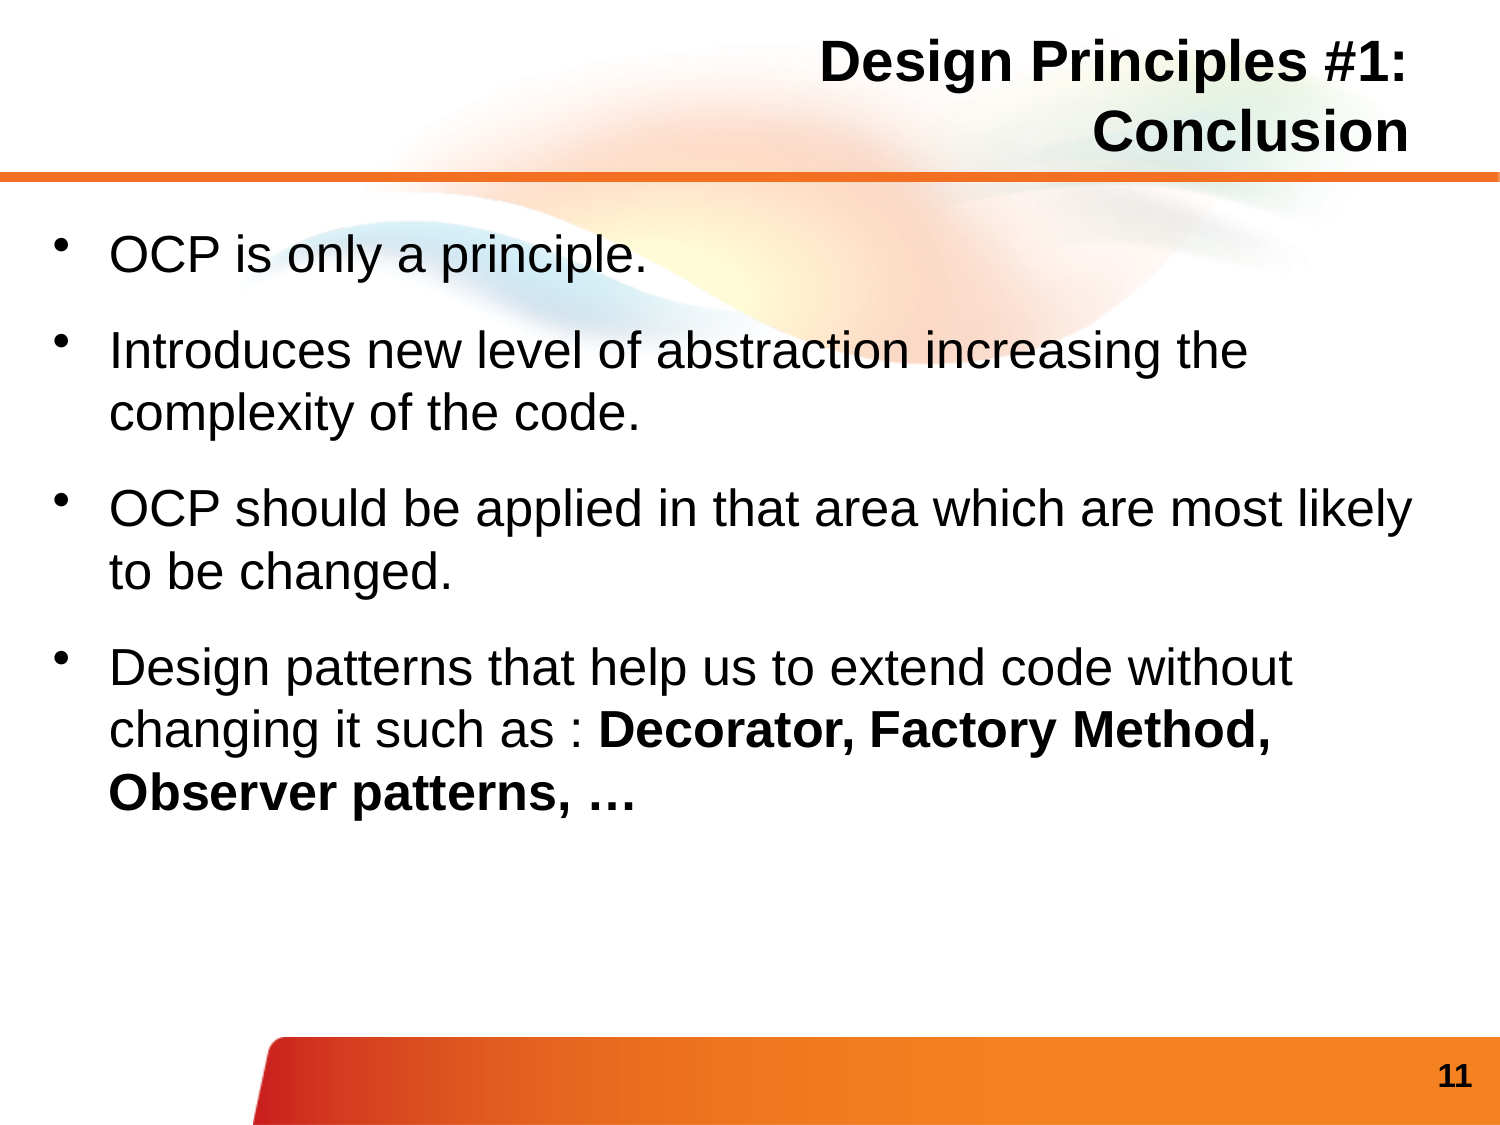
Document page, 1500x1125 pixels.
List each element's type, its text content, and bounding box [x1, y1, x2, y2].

picture [0, 0, 1500, 212]
title Design Principles #1: Conclusion [474, 24, 1425, 161]
list OCP is only a principle. Introduces new level of abstraction increasing the complexity of the code. OCP should be applied in that area which are most likely to be changed. Design patterns that help us to extend code without changing it such as : Decorator, Factory Method, Observer patterns, … [37, 212, 1463, 913]
picture [253, 1037, 1500, 1125]
